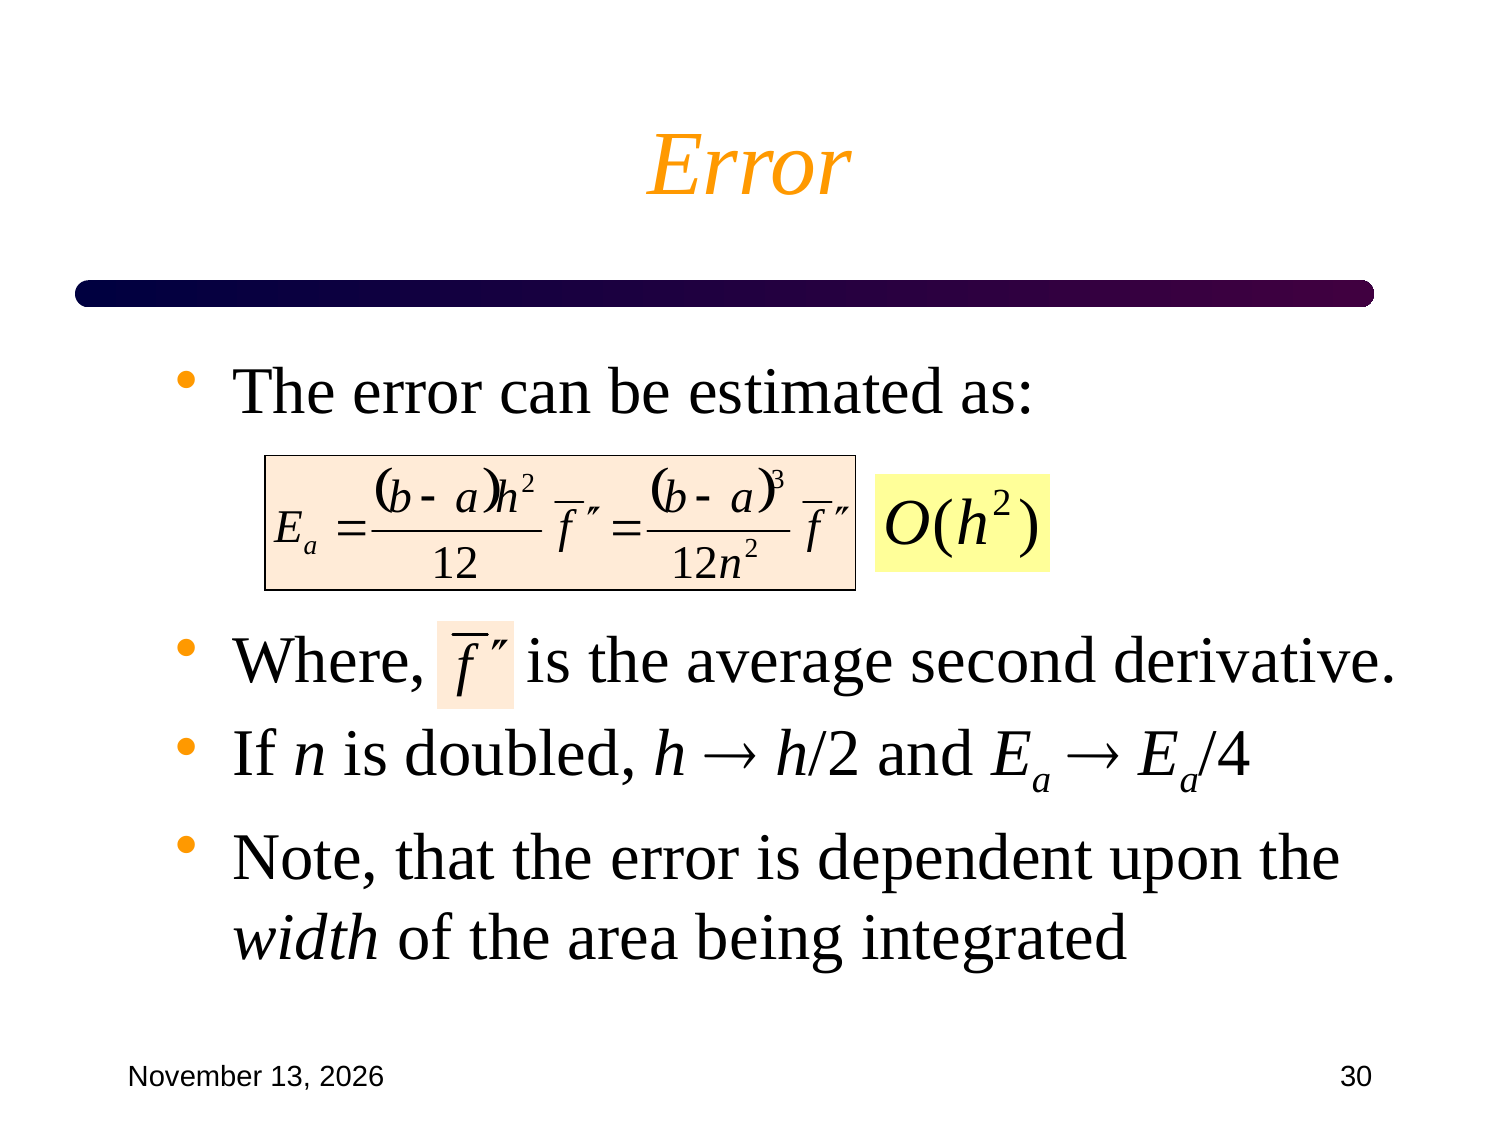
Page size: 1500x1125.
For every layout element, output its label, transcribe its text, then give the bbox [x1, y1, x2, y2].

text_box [875, 473, 1051, 573]
slide_number 30 [1074, 1037, 1388, 1113]
list The error can be estimated as: Where, is the average second derivative. If n is doubled, h  h/2 and Ea  Ea/4 Note, that the error is dependent upon the width of the area being integrated [160, 339, 1436, 968]
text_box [265, 455, 855, 590]
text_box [436, 621, 515, 709]
title Error [112, 32, 1388, 221]
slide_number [112, 1037, 426, 1113]
